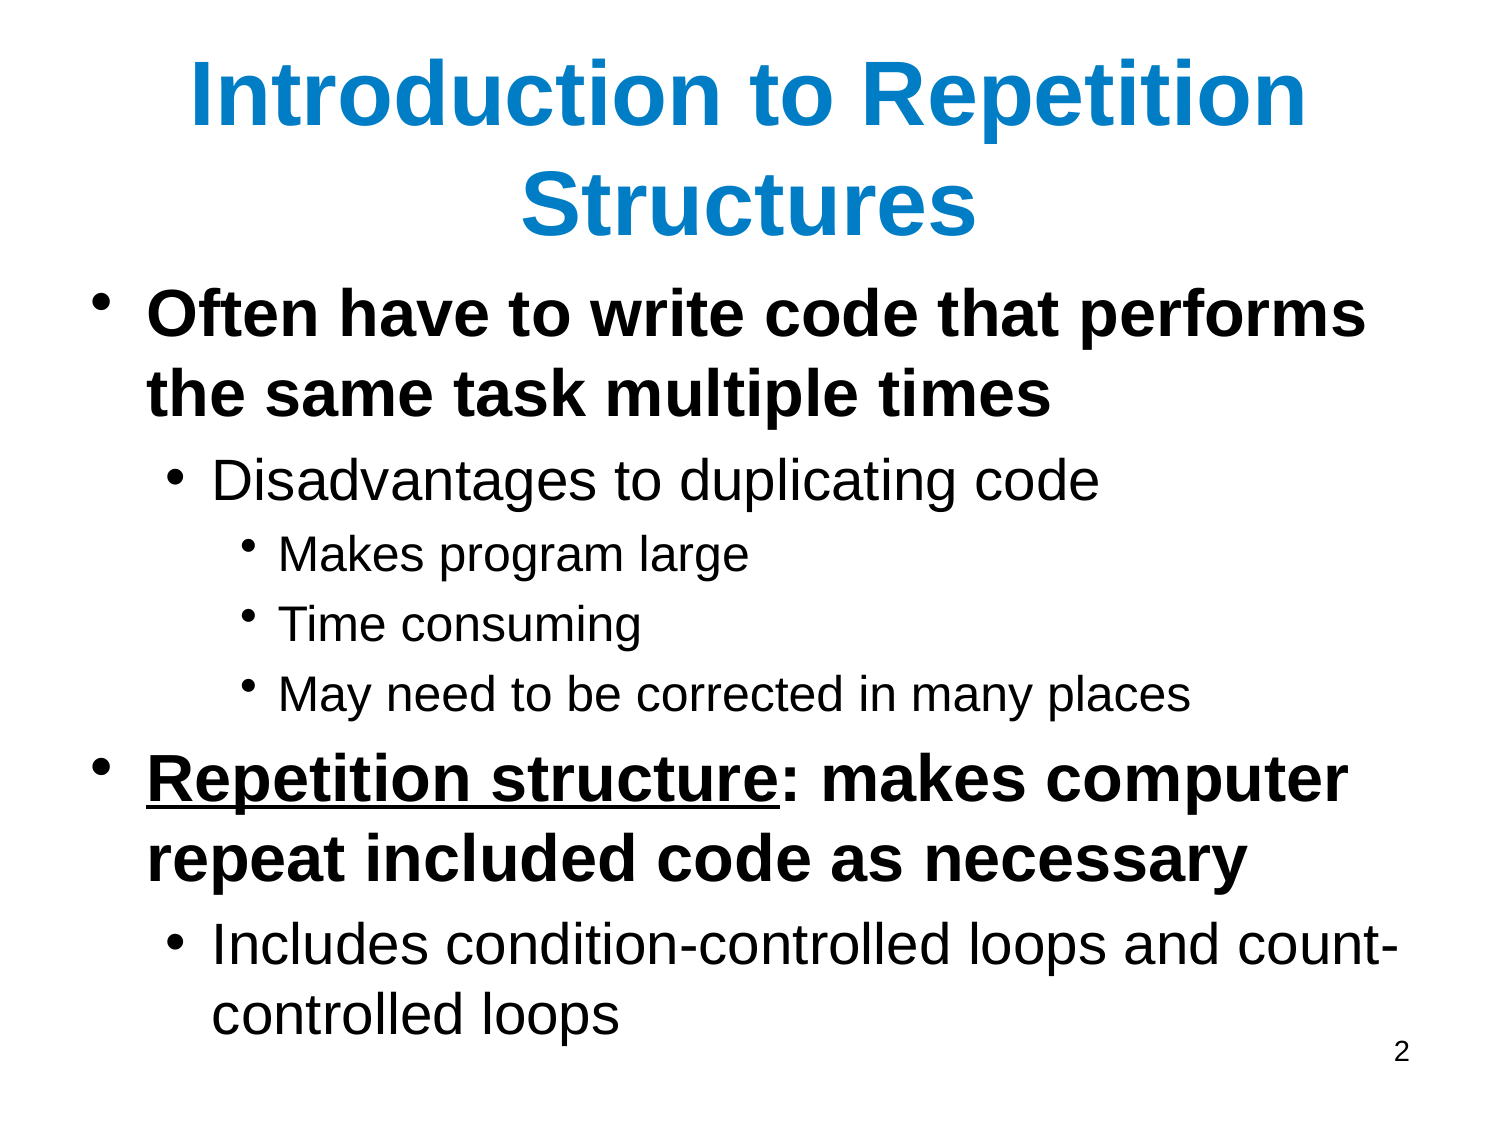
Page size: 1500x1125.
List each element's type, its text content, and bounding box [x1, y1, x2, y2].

slide_number 2 [1074, 1024, 1426, 1103]
list Often have to write code that performs the same task multiple times Disadvantages to duplicating code Makes program large Time consuming May need to be corrected in many places Repetition structure: makes computer repeat included code as necessary Includes condition-controlled loops and count-controlled loops [75, 262, 1425, 1005]
title Introduction to Repetition Structures [75, 50, 1425, 238]
